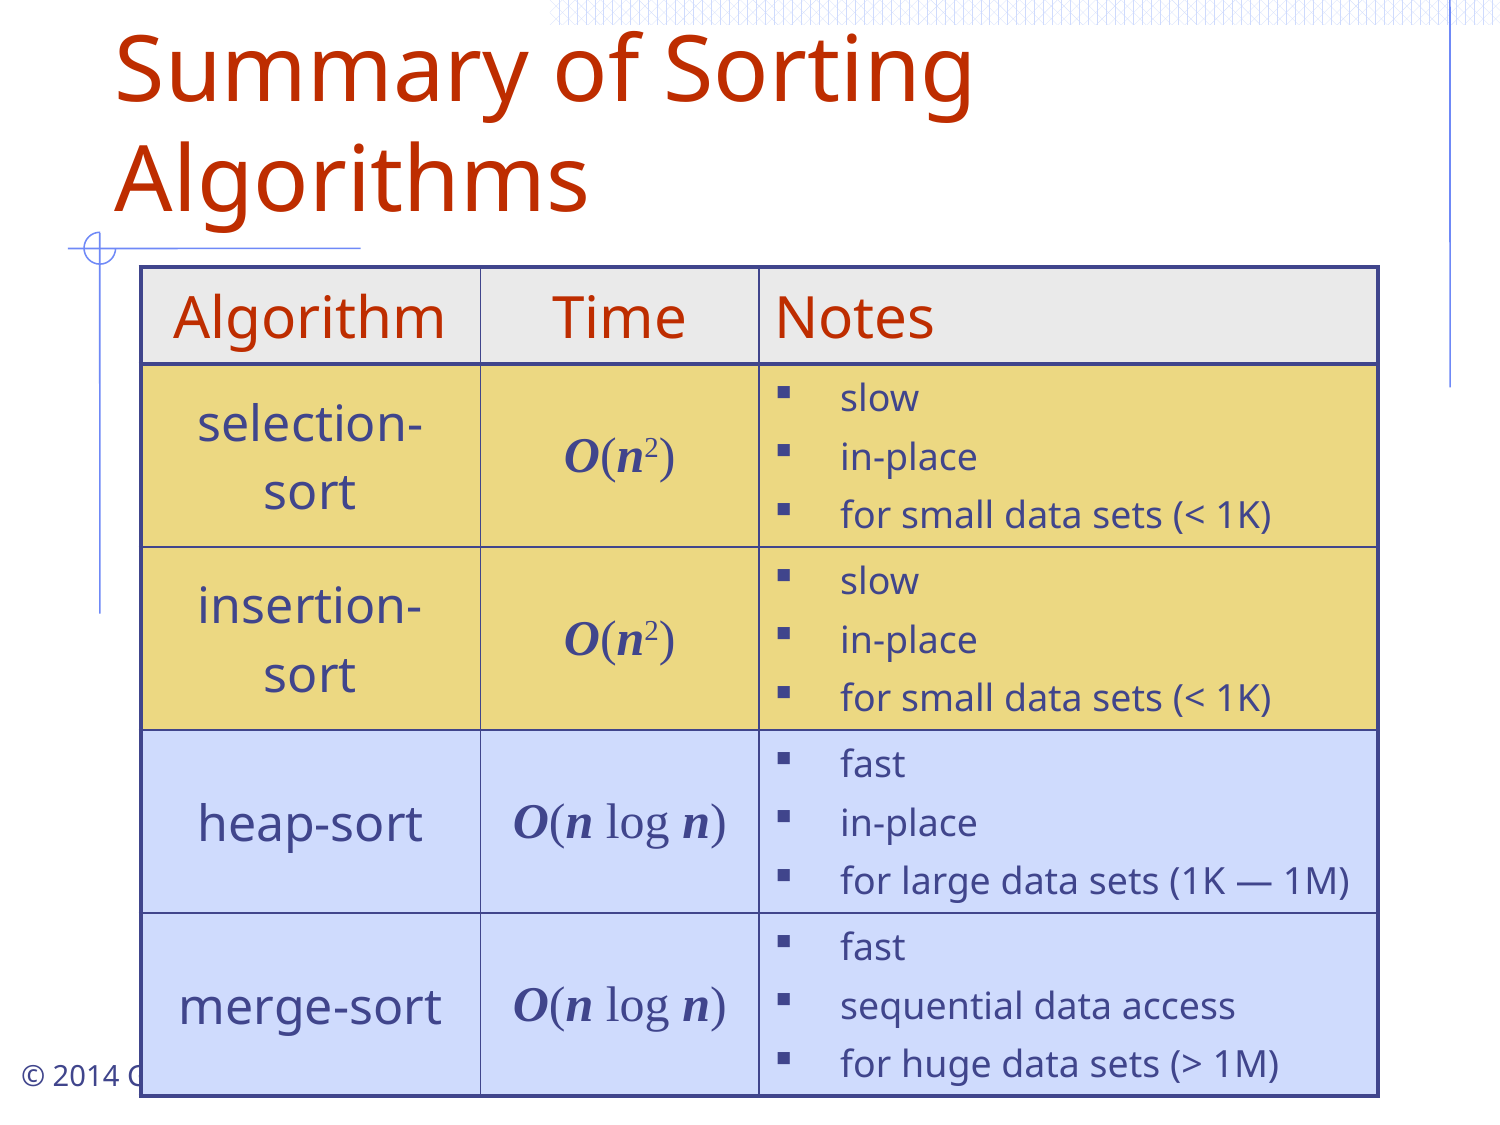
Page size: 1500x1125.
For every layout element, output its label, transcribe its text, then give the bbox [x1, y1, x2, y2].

table_cell slow in-place for small data sets (< 1K) [760, 548, 1376, 729]
slide_number 20 [1074, 1024, 1388, 1101]
table_cell O(n2) [481, 366, 758, 546]
table_cell insertion-sort [143, 548, 480, 729]
table_header Notes [760, 269, 1376, 362]
table_cell fast in-place for large data sets (1K — 1M) [760, 731, 1376, 912]
table_cell O(n log n) [481, 914, 758, 1094]
table_cell O(n log n) [481, 731, 758, 912]
table_cell O(n2) [481, 548, 758, 729]
table_cell fast sequential data access for huge data sets (> 1M) [760, 914, 1376, 1094]
title Summary of Sorting Algorithms [99, 50, 1425, 238]
table_header Algorithm [143, 269, 480, 362]
table_cell selection-sort [143, 366, 480, 546]
table_cell slow in-place for small data sets (< 1K) [760, 366, 1376, 546]
table_header Time [481, 269, 758, 362]
table_cell heap-sort [143, 731, 480, 912]
table_cell merge-sort [143, 914, 480, 1094]
